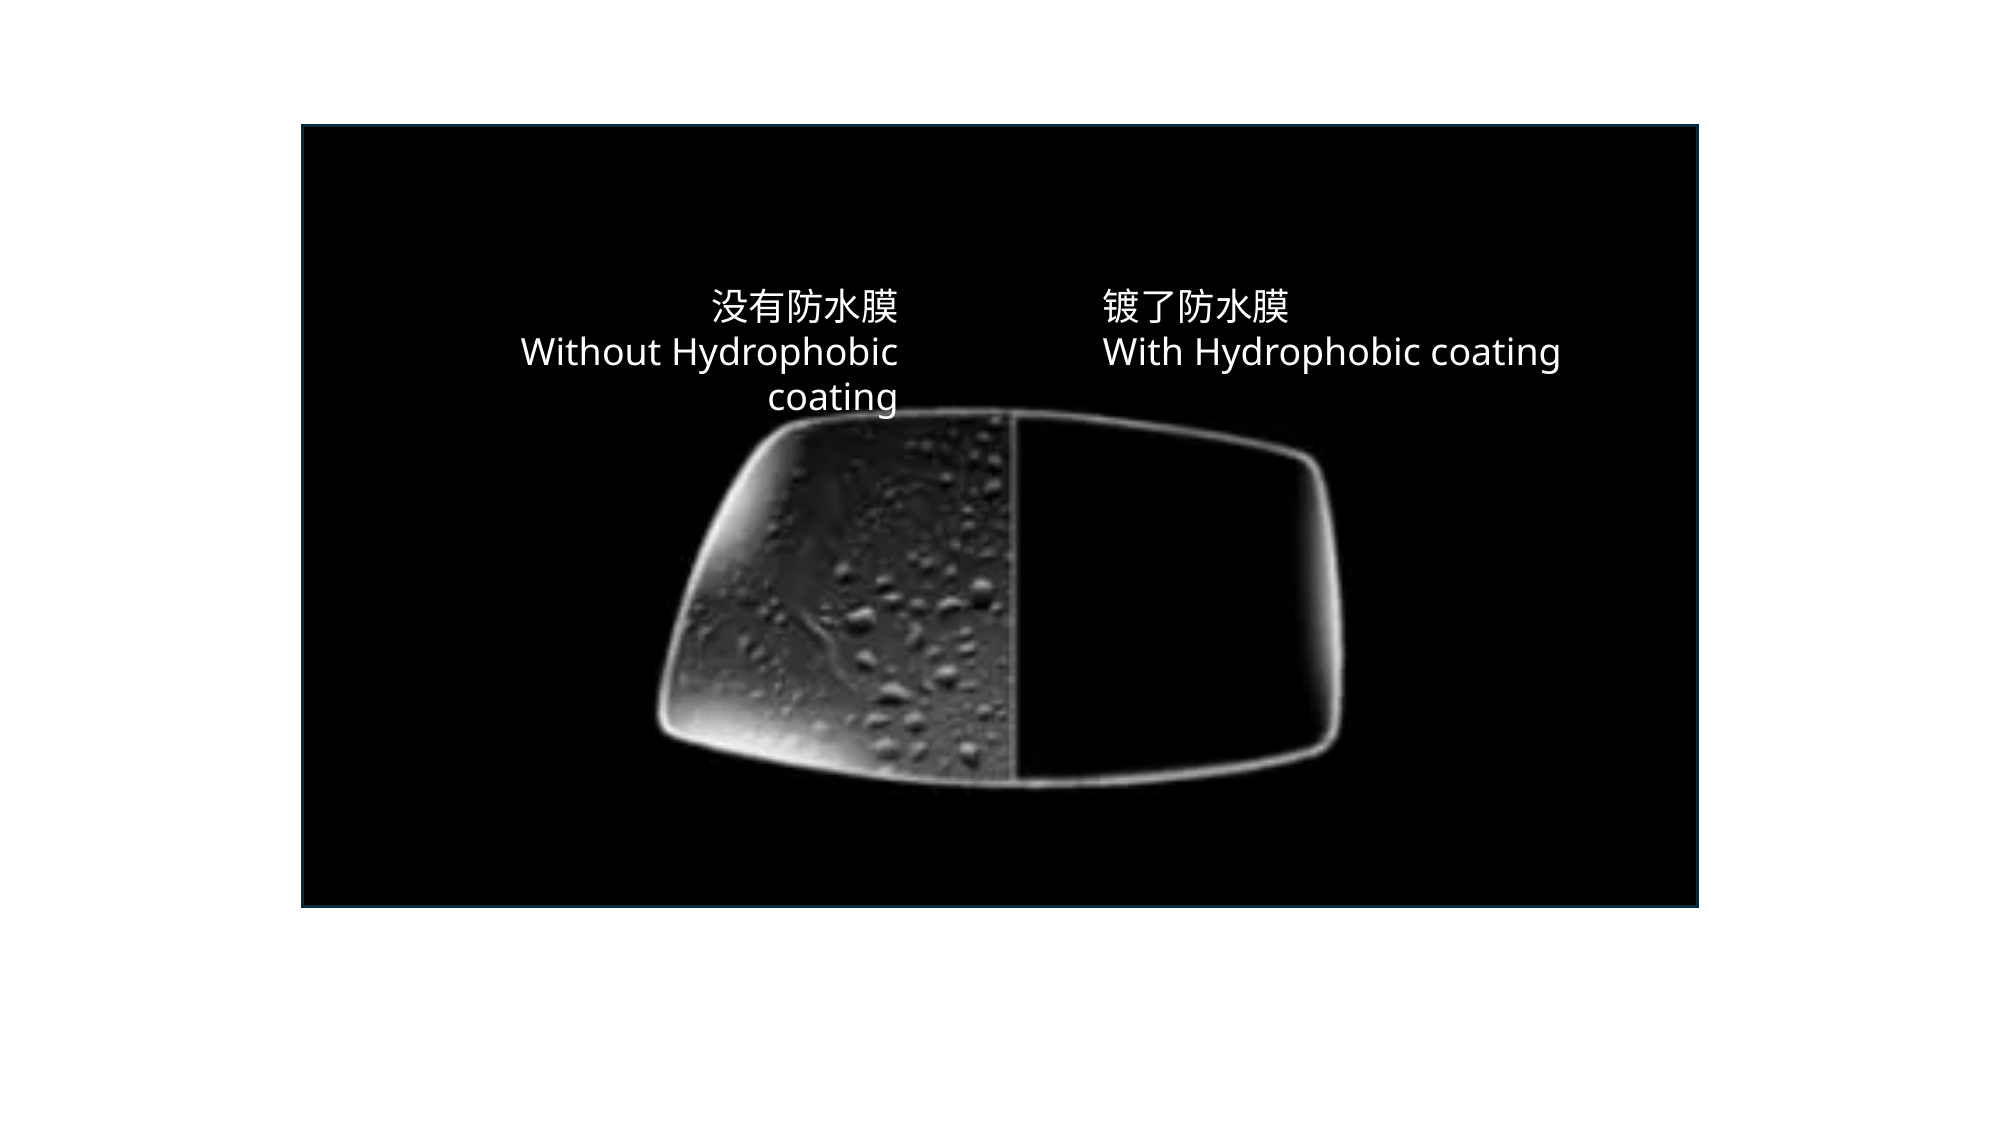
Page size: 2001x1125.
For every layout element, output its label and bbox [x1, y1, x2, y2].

text_box [302, 124, 1698, 908]
